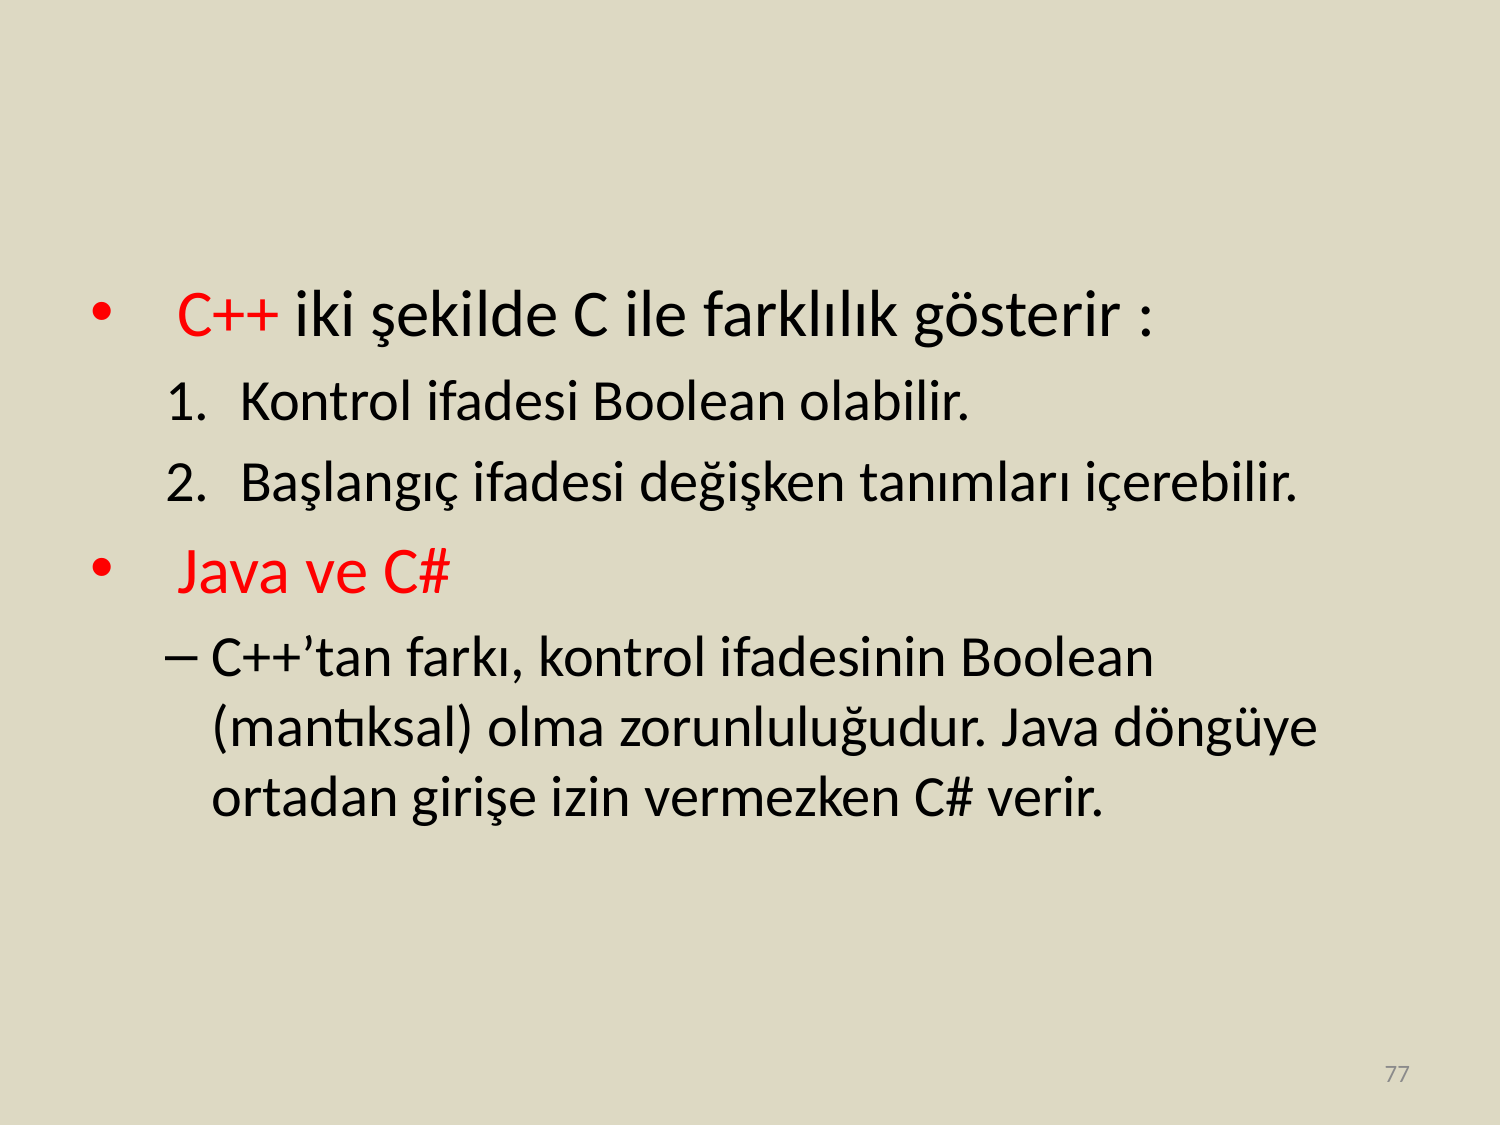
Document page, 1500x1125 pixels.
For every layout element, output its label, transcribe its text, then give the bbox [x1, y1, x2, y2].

slide_number 77 [1074, 1042, 1425, 1103]
list C++ iki şekilde C ile farklılık gösterir : Kontrol ifadesi Boolean olabilir. Başlangıç ifadesi değişken tanımları içerebilir. Java ve C# C++’tan farkı, kontrol ifadesinin Boolean (mantıksal) olma zorunluluğudur. Java döngüye ortadan girişe izin vermezken C# verir. [75, 262, 1425, 1125]
